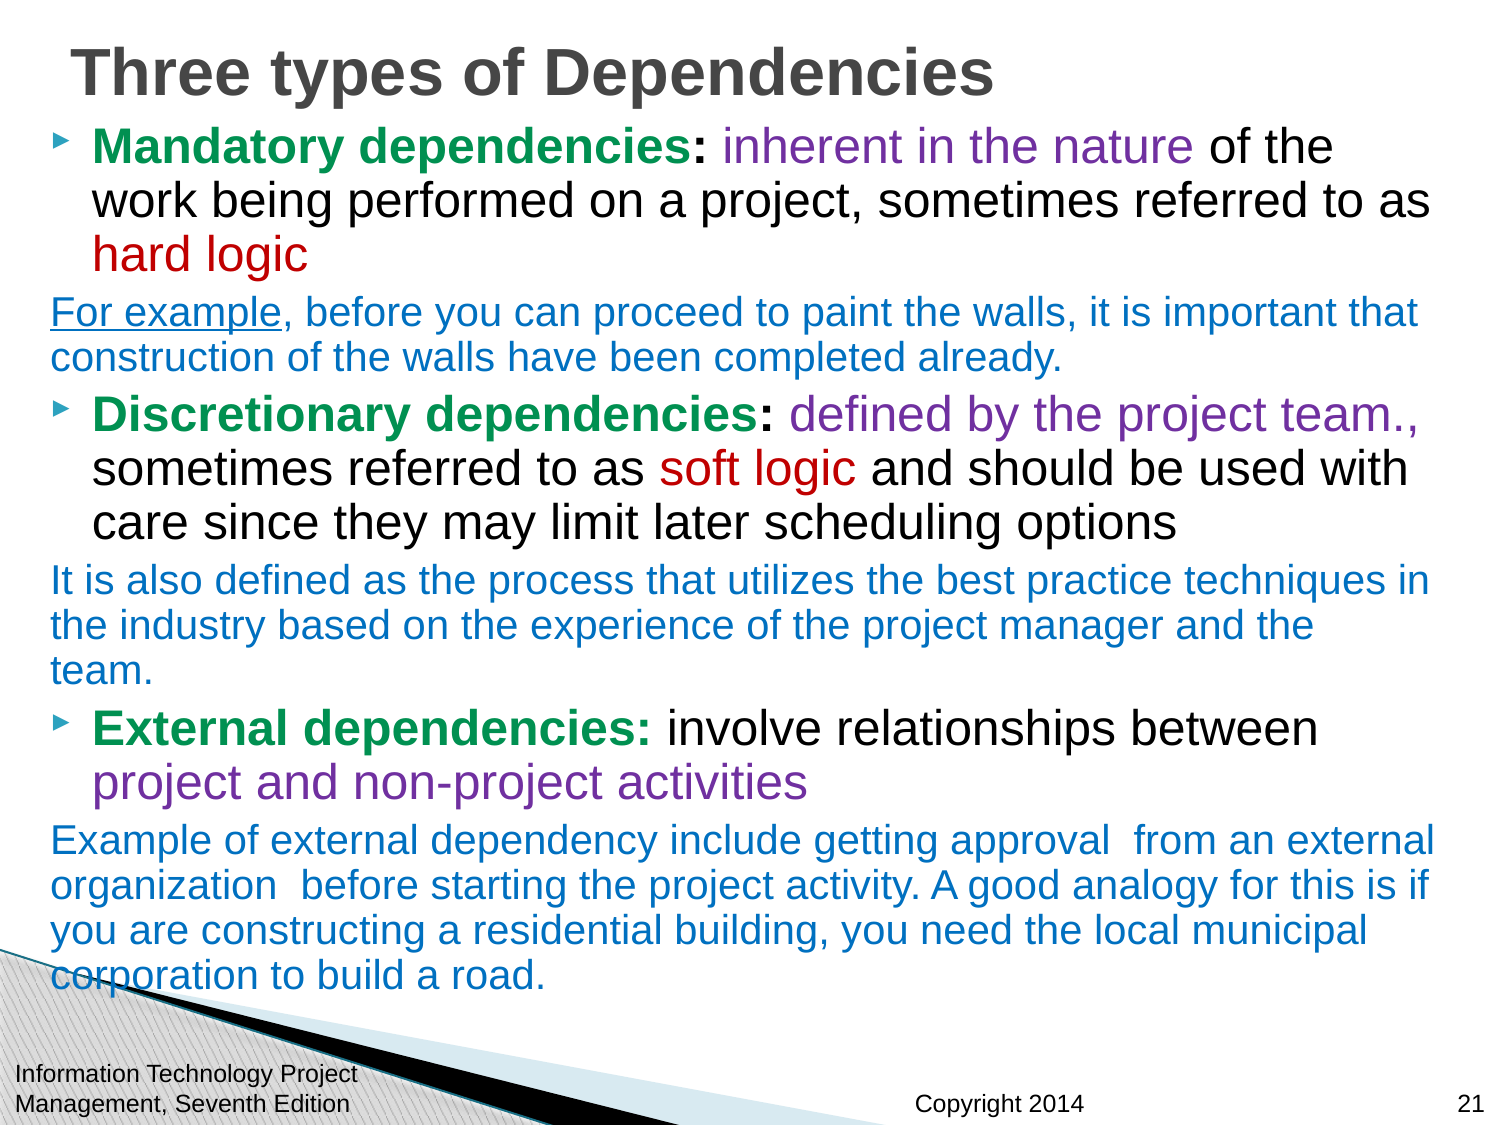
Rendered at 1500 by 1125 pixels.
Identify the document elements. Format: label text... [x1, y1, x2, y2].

title Three types of Dependencies [55, 9, 1406, 128]
slide_number 21 [1408, 1065, 1500, 1125]
list Mandatory dependencies: inherent in the nature of the work being performed on a project, sometimes referred to as hard logic For example, before you can proceed to paint the walls, it is important that construction of the walls have been completed already. Discretionary dependencies: defined by the project team., sometimes referred to as soft logic and should be used with care since they may limit later scheduling options It is also defined as the process that utilizes the best practice techniques in the industry based on the experience of the project manager and the team. External dependencies: involve relationships between project and non-project activities Example of external dependency include getting approval from an external organization before starting the project activity. A good analogy for this is if you are constructing a residential building, you need the local municipal corporation to build a road. [16, 112, 1455, 988]
